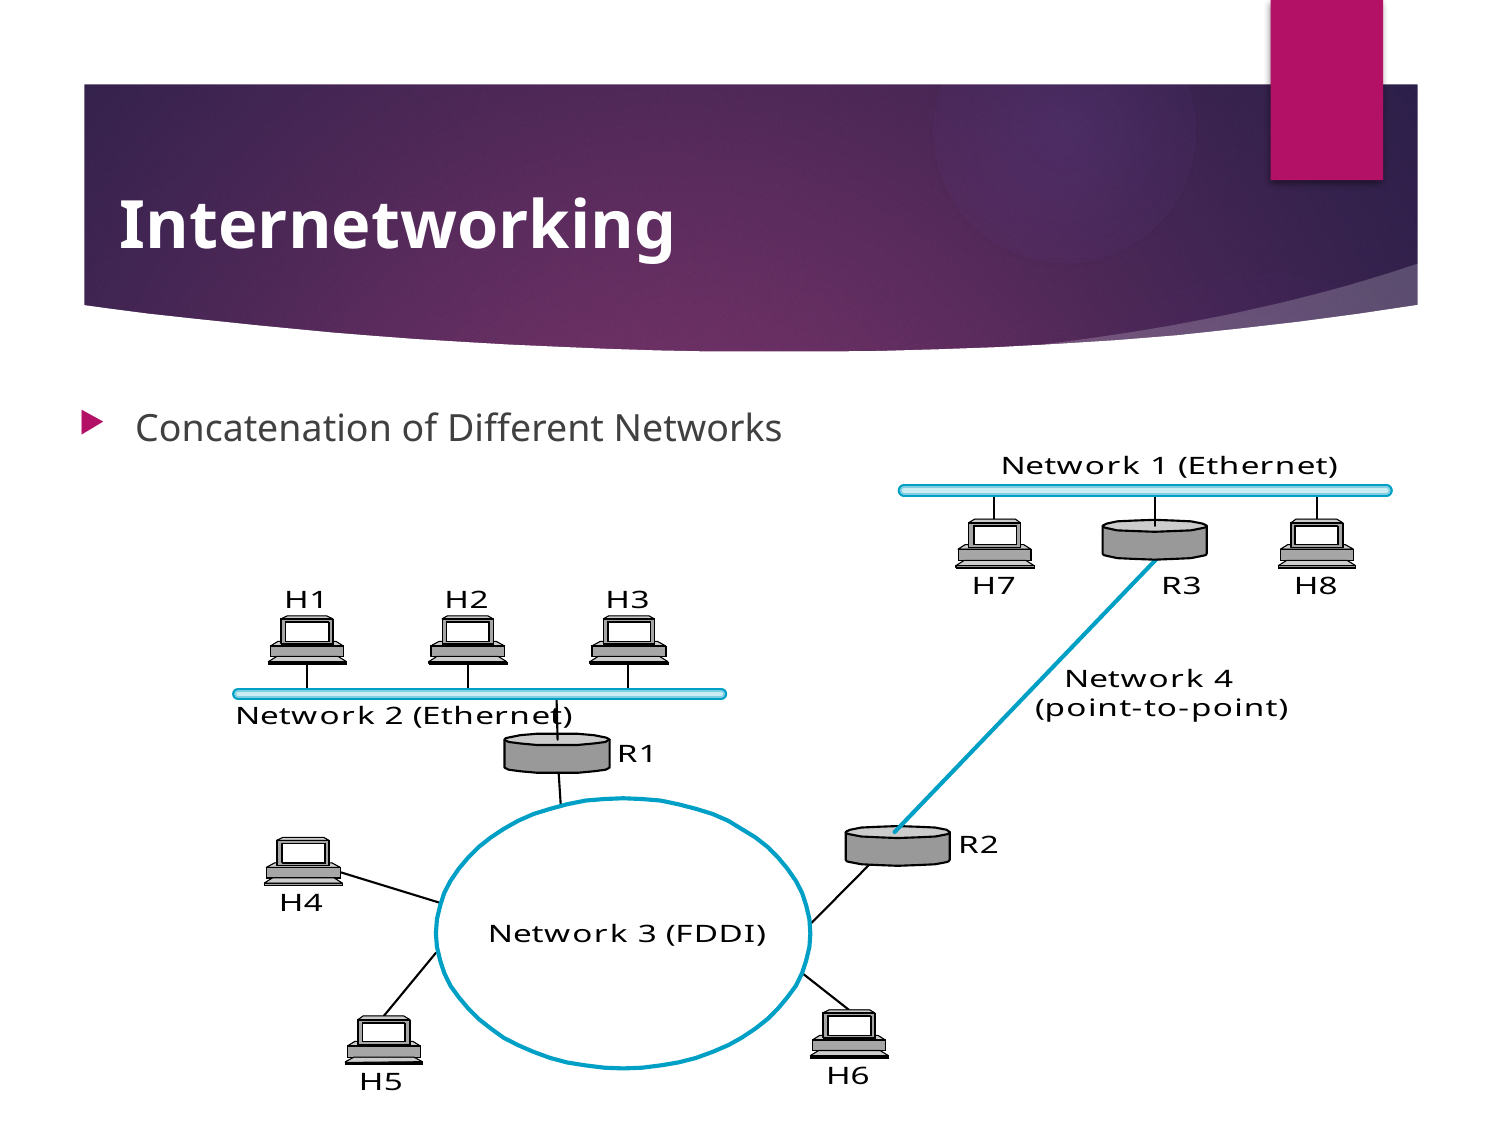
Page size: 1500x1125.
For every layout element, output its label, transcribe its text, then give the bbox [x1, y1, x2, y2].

picture [229, 453, 1396, 1100]
list Concatenation of Different Networks [63, 395, 1339, 1071]
title Internetworking [104, 165, 1380, 278]
